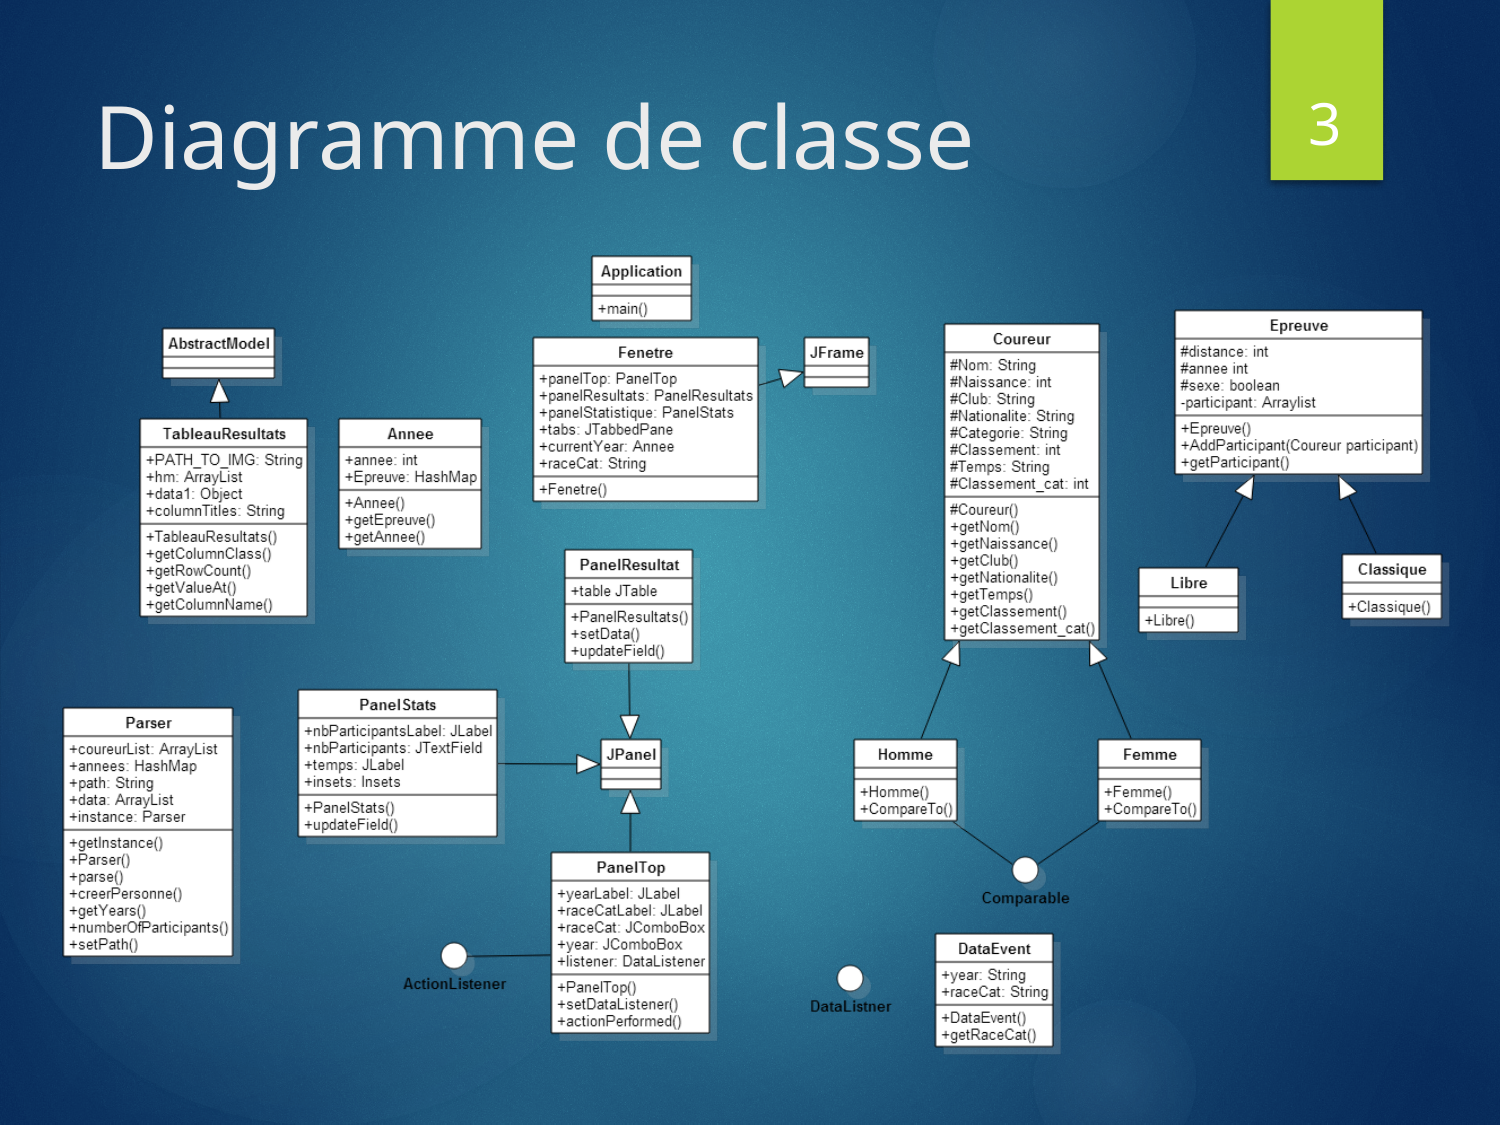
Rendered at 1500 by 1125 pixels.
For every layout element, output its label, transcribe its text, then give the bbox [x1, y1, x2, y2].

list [52, 244, 1453, 1058]
title Diagramme de classe [79, 74, 1237, 243]
slide_number 3 [1273, 48, 1378, 175]
